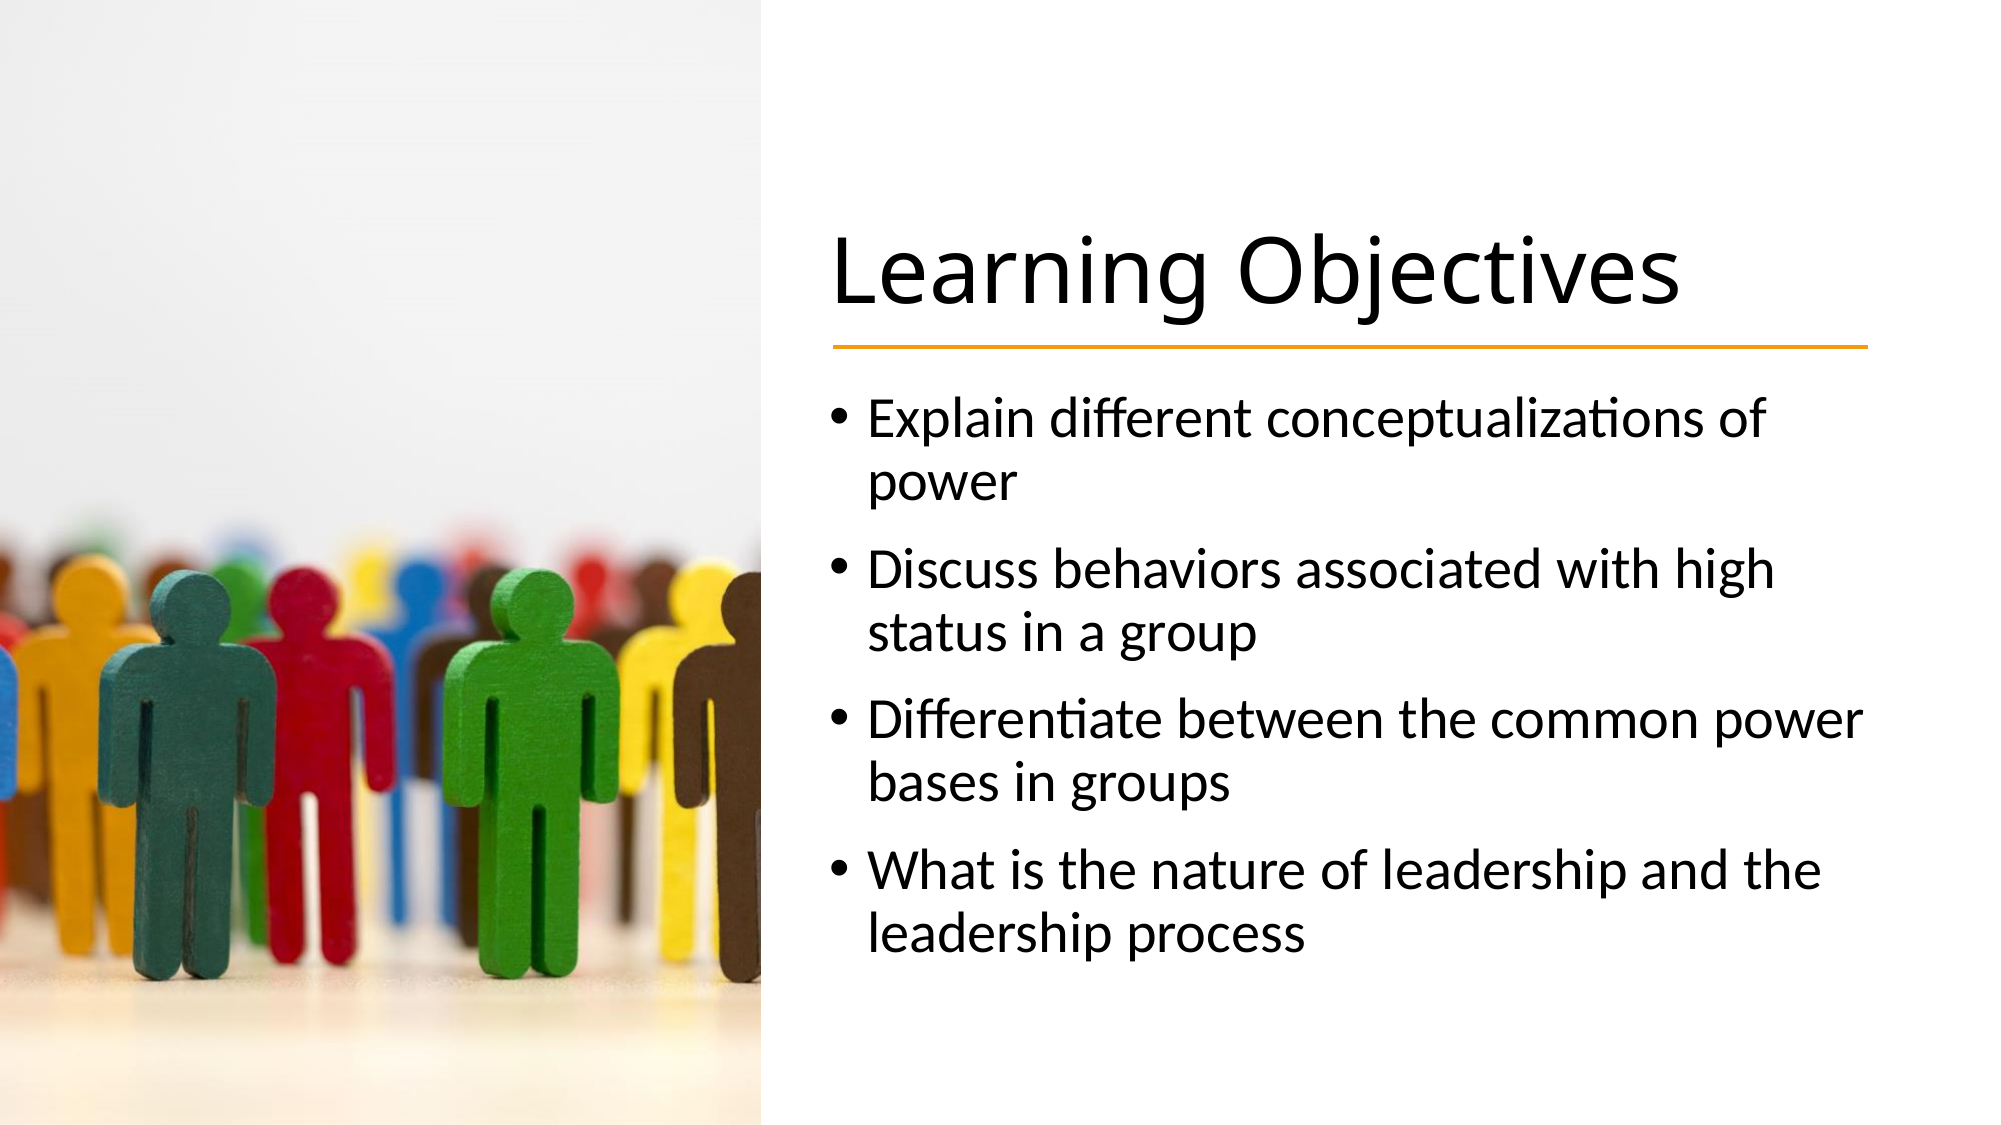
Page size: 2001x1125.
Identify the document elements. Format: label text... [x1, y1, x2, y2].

list Explain different conceptualizations of power Discuss behaviors associated with high status in a group Differentiate between the common power bases in groups What is the nature of leadership and the leadership process [814, 379, 1895, 1092]
picture [0, 0, 761, 1125]
title Learning Objectives [814, 119, 1895, 331]
